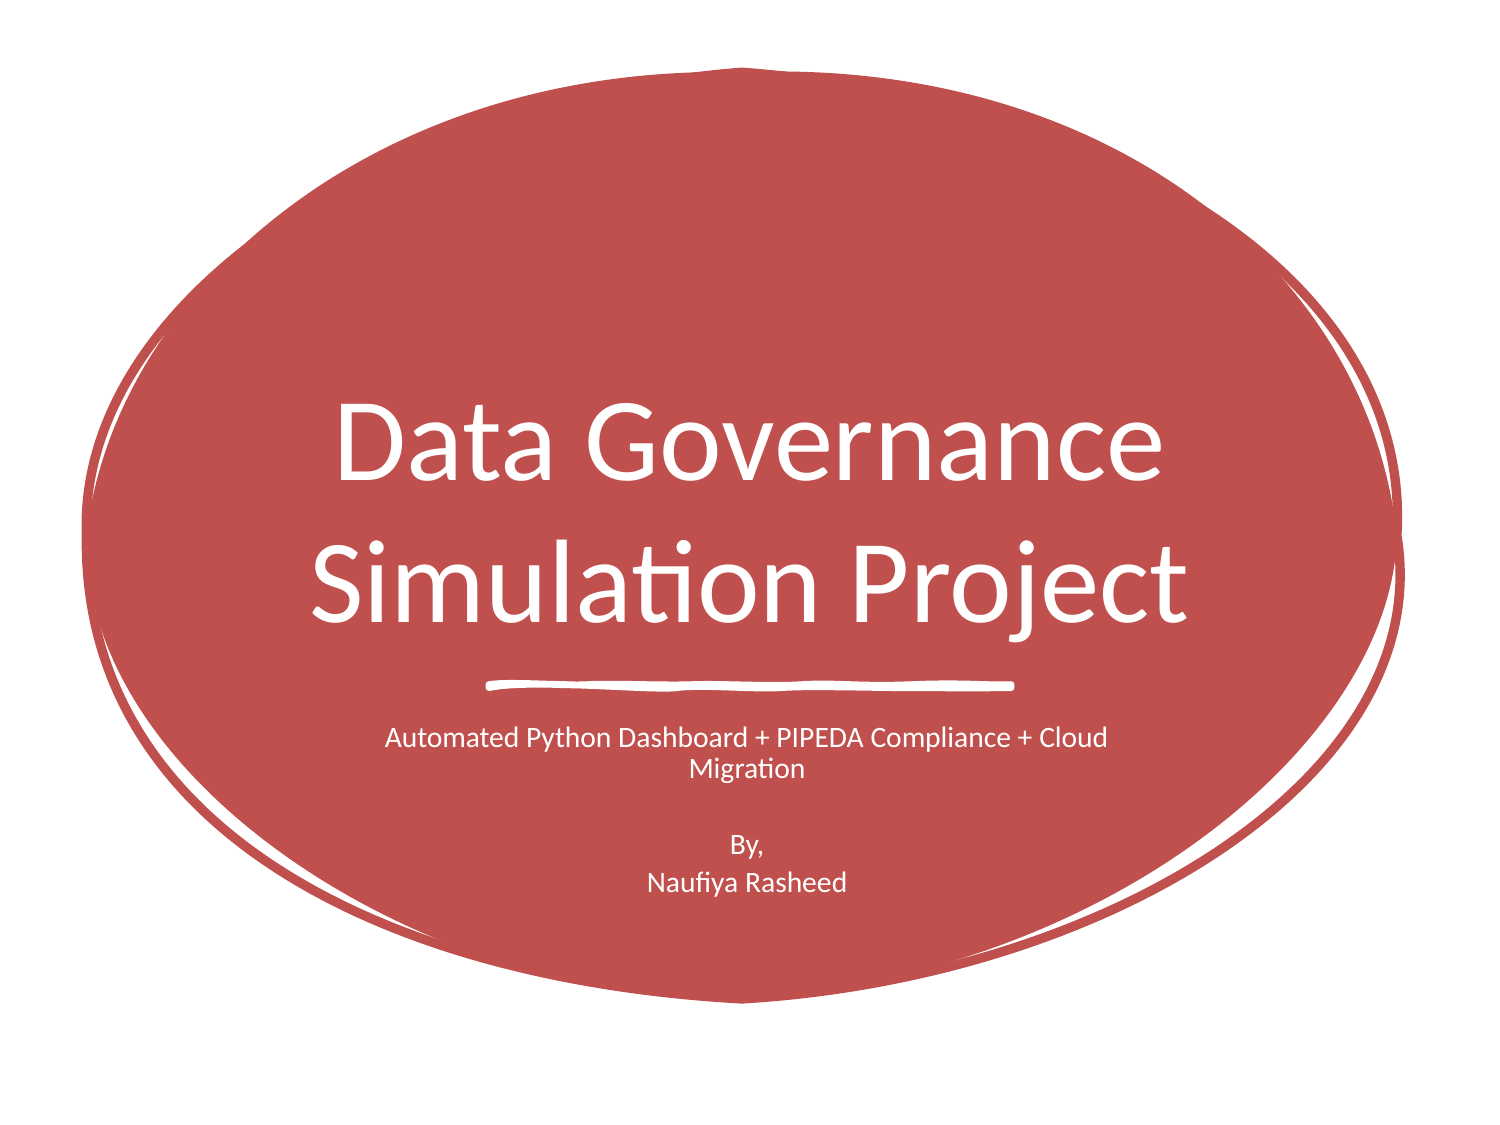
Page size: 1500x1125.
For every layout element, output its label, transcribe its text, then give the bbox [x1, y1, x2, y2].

subtitle Automated Python Dashboard + PIPEDA Compliance + Cloud Migration By, Naufiya Rasheed [317, 714, 1178, 909]
text_box [0, 0, 1500, 1125]
title Data Governance Simulation Project [254, 313, 1246, 655]
text_box [345, 909, 1119, 1002]
text_box [486, 681, 1014, 691]
text_box [84, 70, 1403, 895]
